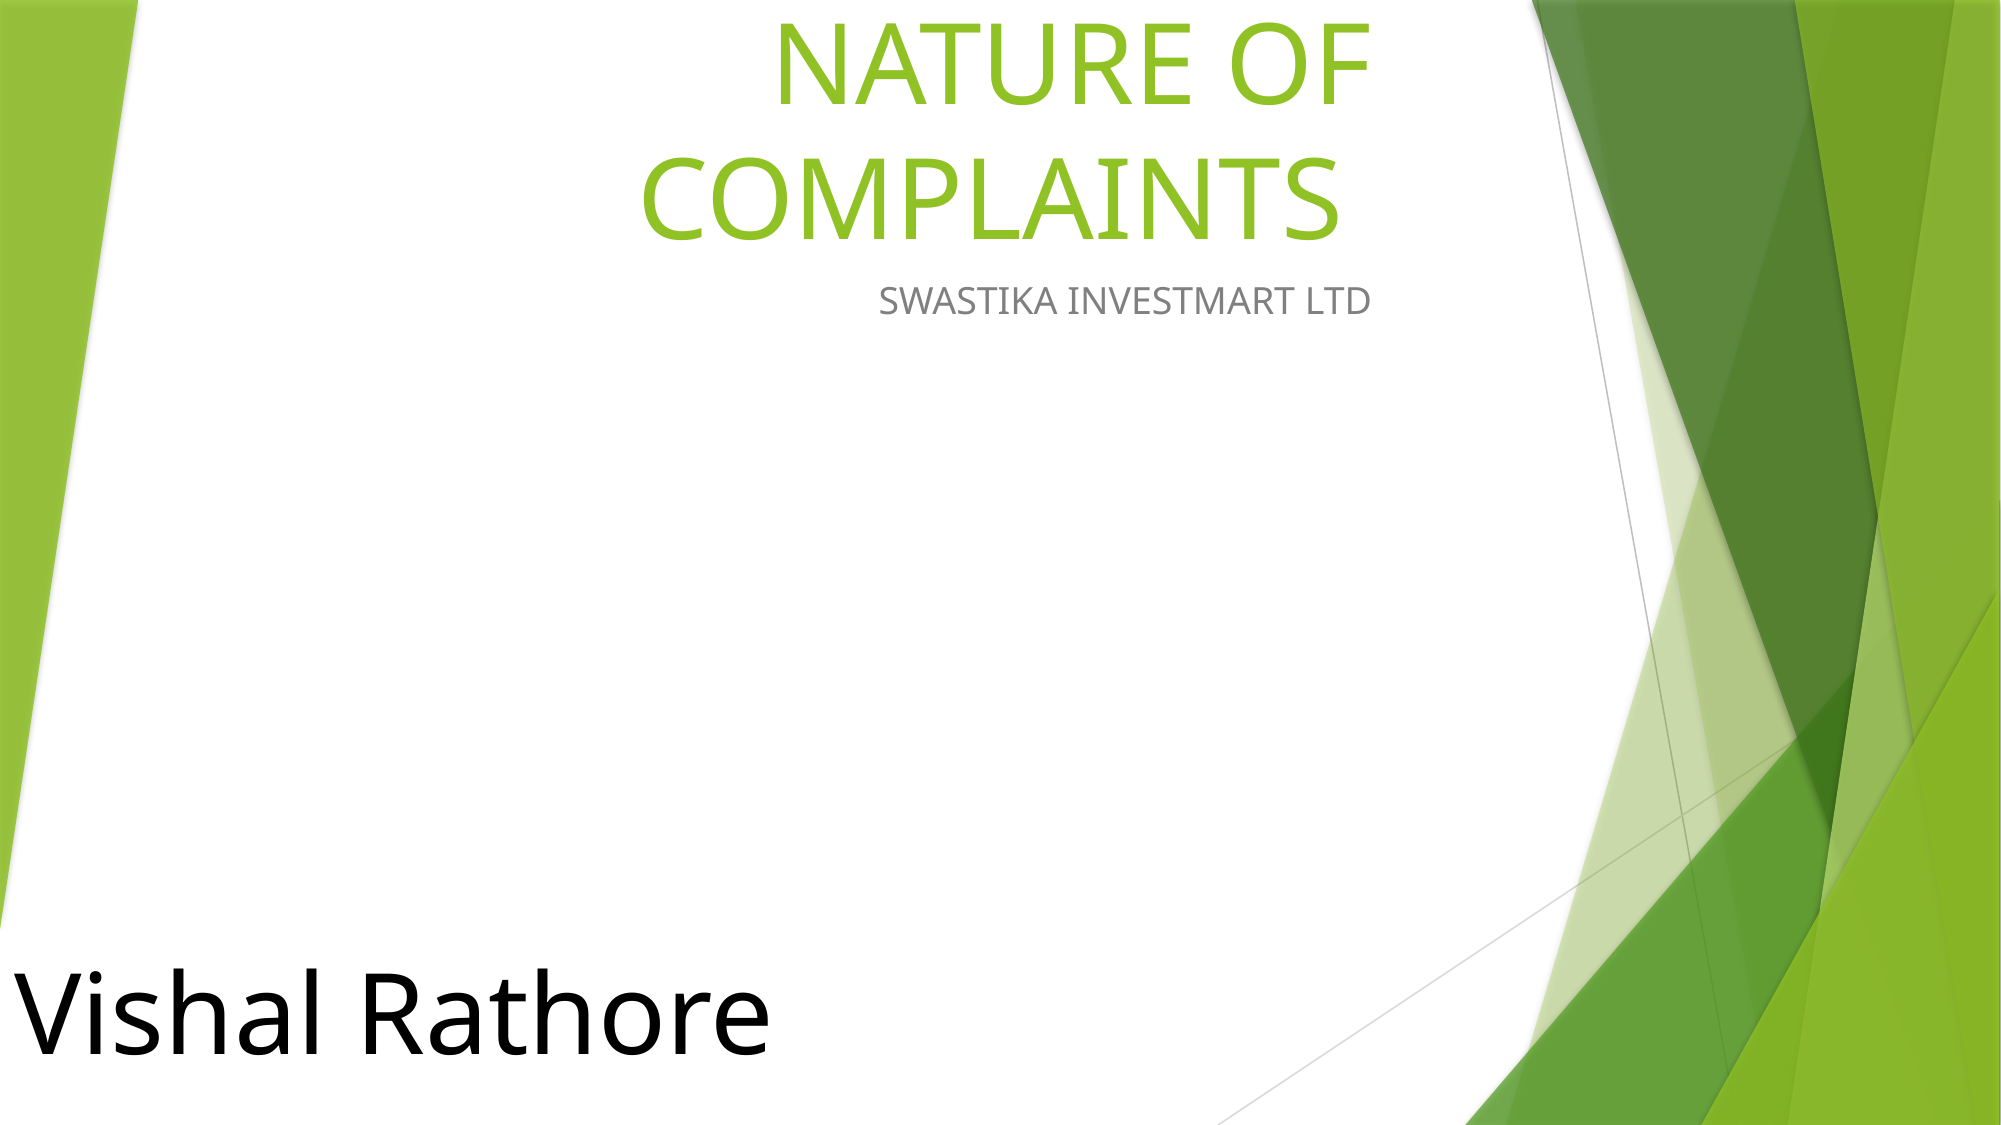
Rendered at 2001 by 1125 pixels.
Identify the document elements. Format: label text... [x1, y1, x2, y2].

subtitle SWASTIKA INVESTMART LTD [113, 270, 1388, 450]
text_box Vishal Rathore [0, 934, 790, 1085]
title NATURE OF COMPLAINTS [113, 0, 1388, 270]
